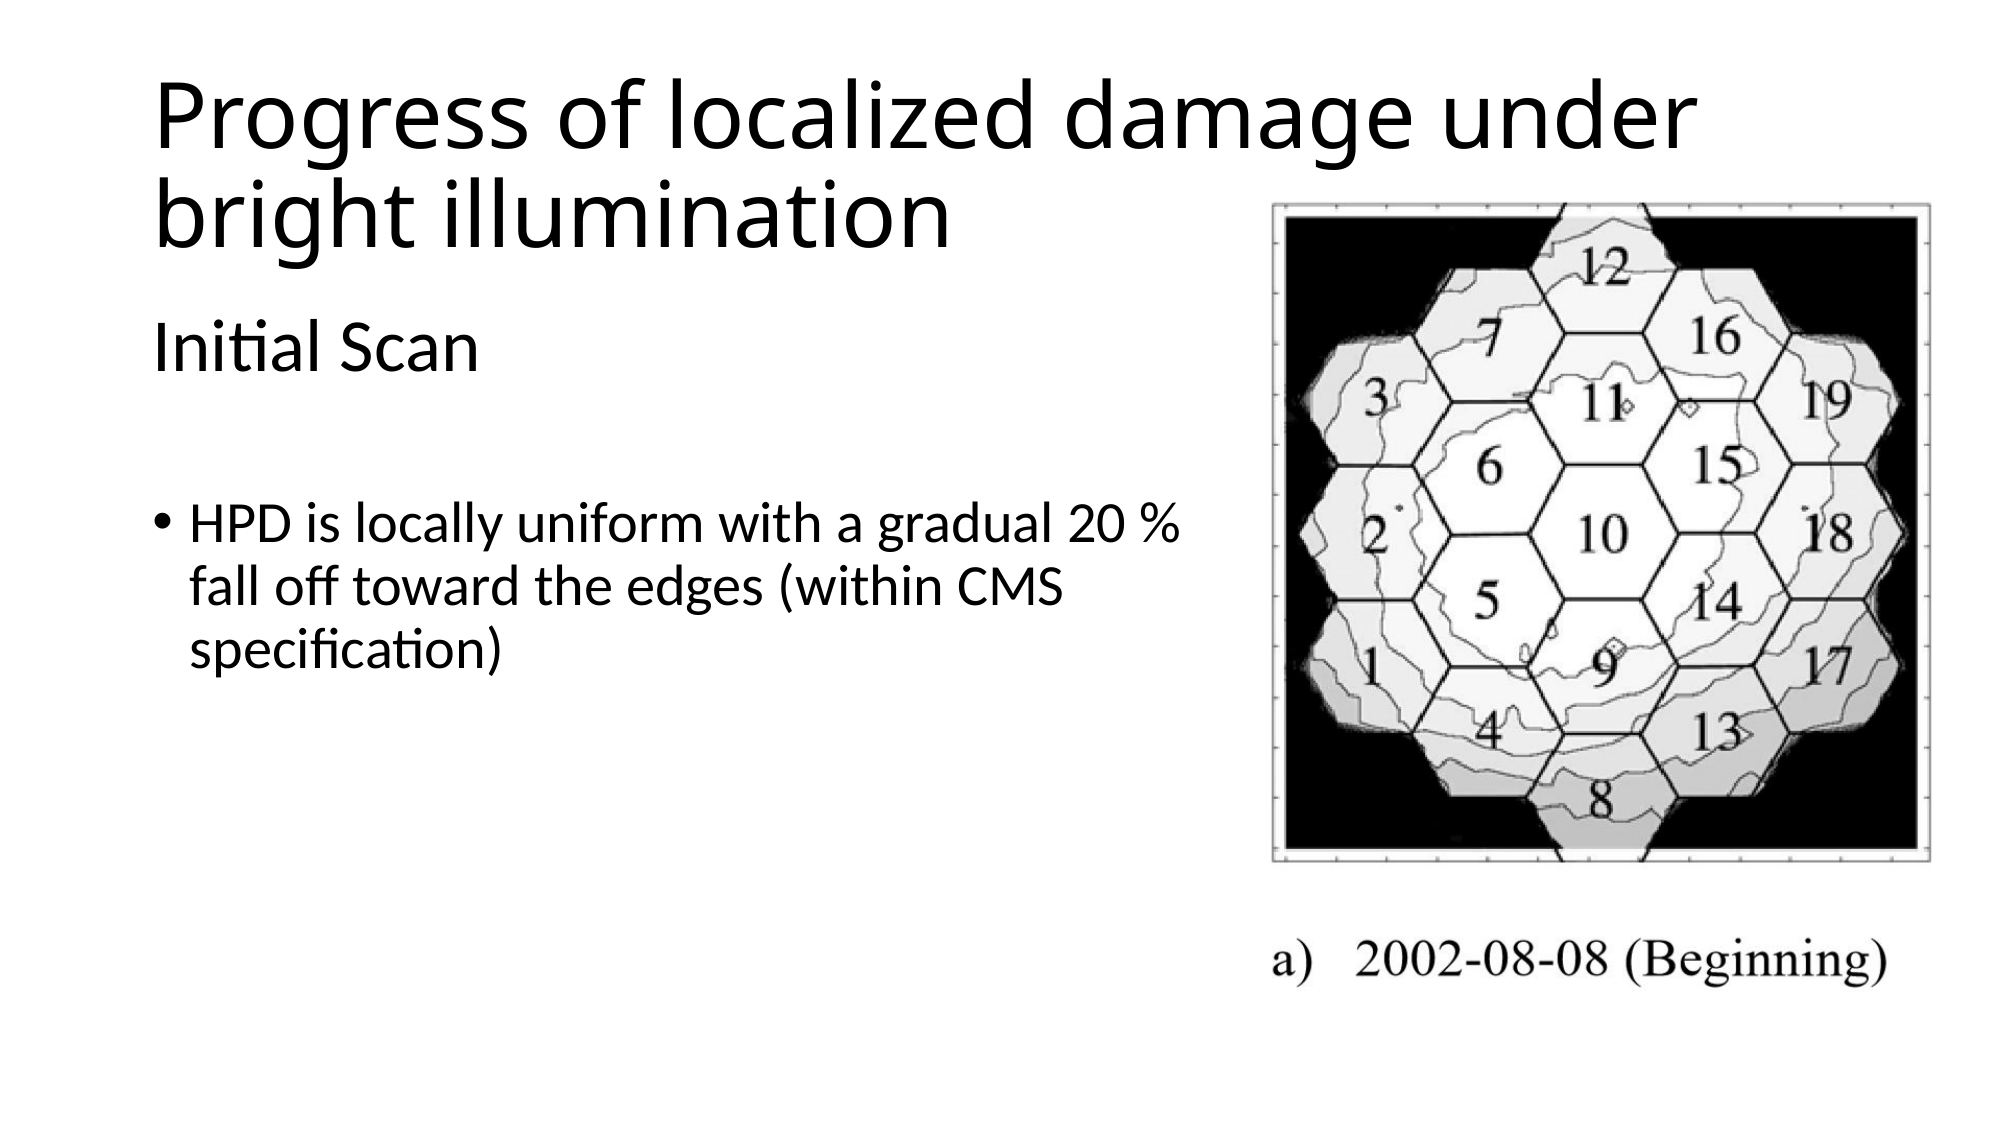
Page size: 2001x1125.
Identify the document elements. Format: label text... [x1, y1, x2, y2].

list Initial Scan HPD is locally uniform with a gradual 20 % fall off toward the edges (within CMS specification) [137, 299, 1213, 1014]
picture [1255, 185, 1948, 992]
title Progress of localized damage under bright illumination [137, 59, 1863, 278]
